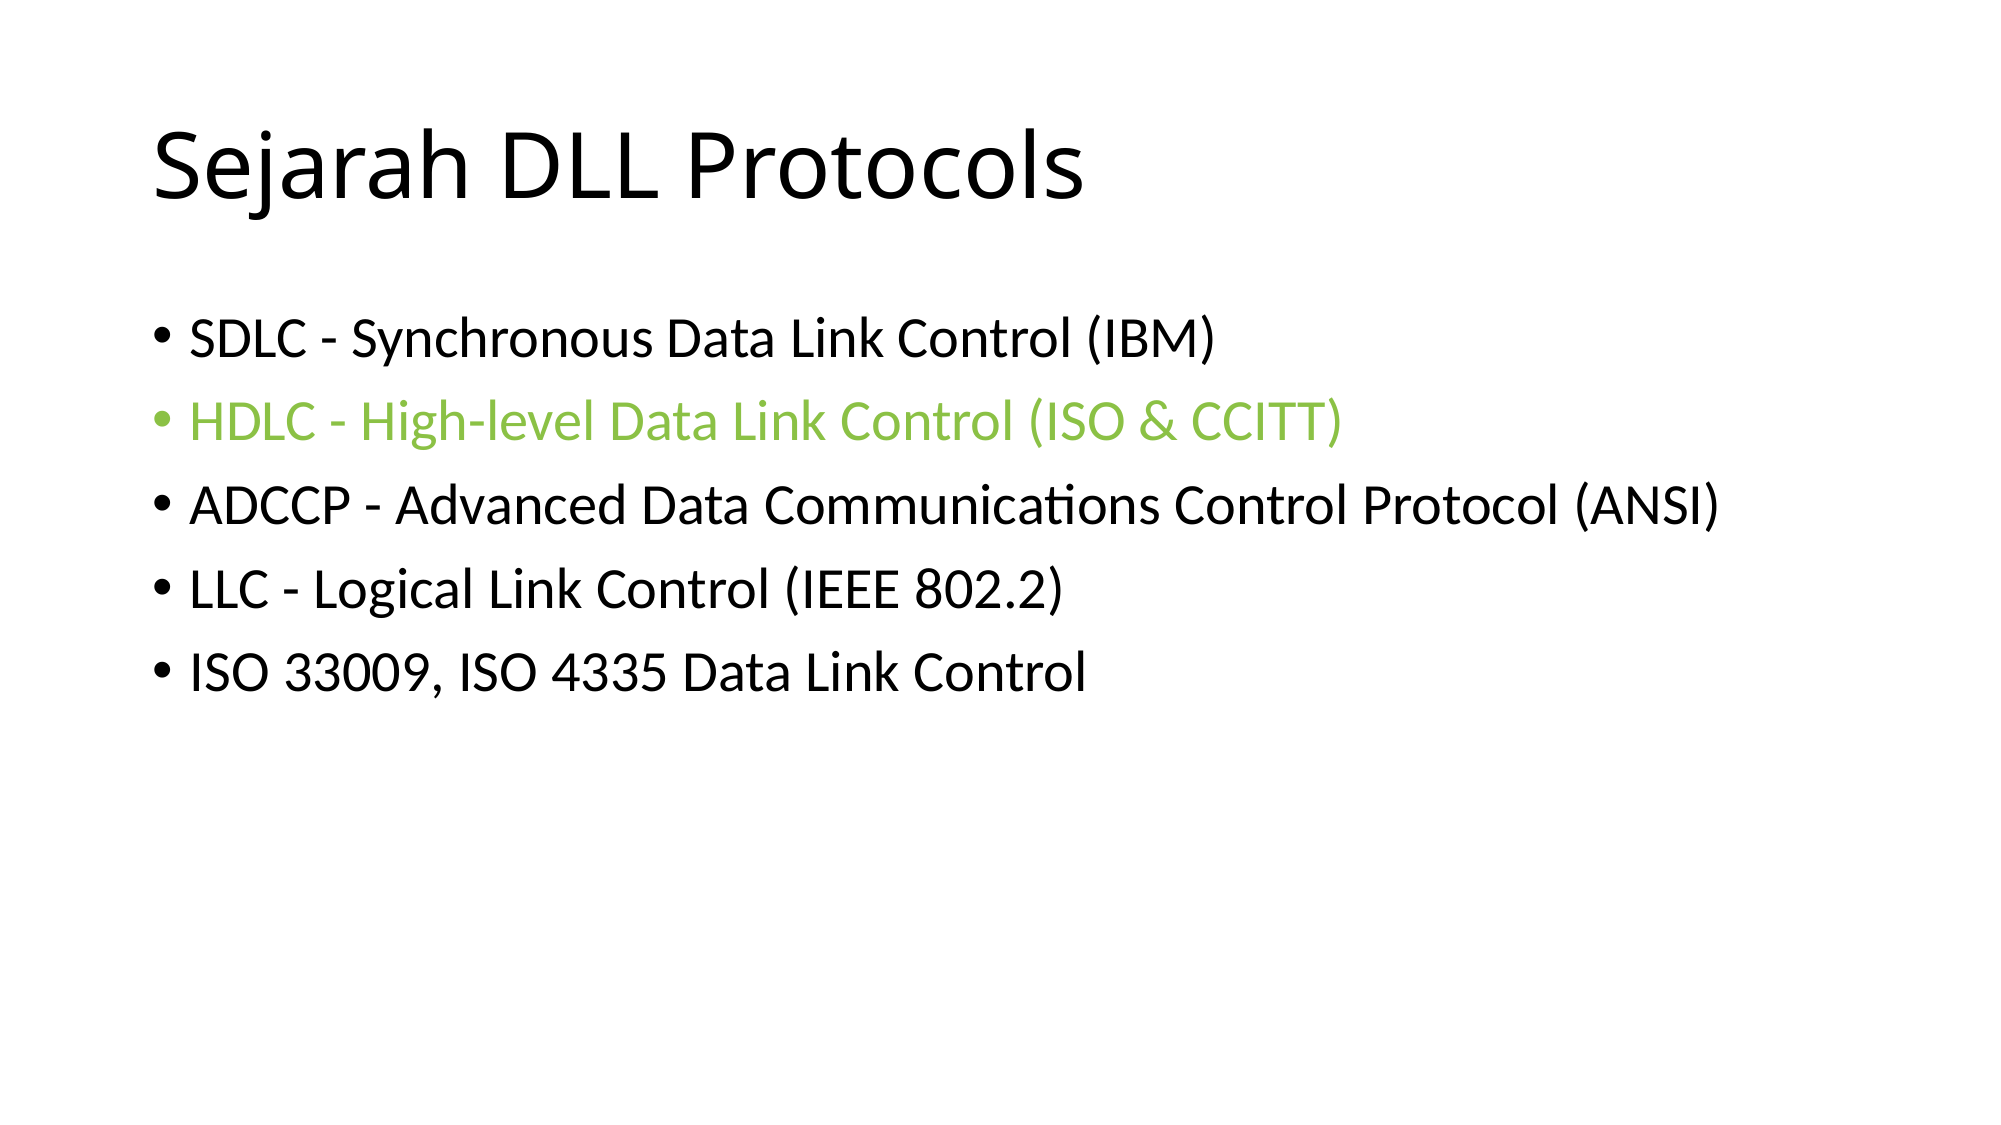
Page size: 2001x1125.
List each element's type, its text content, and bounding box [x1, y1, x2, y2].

title Sejarah DLL Protocols [137, 59, 1863, 278]
list SDLC - Synchronous Data Link Control (IBM) HDLC - High-level Data Link Control (ISO & CCITT) ADCCP - Advanced Data Communications Control Protocol (ANSI) LLC - Logical Link Control (IEEE 802.2) ISO 33009, ISO 4335 Data Link Control [137, 299, 1863, 1014]
